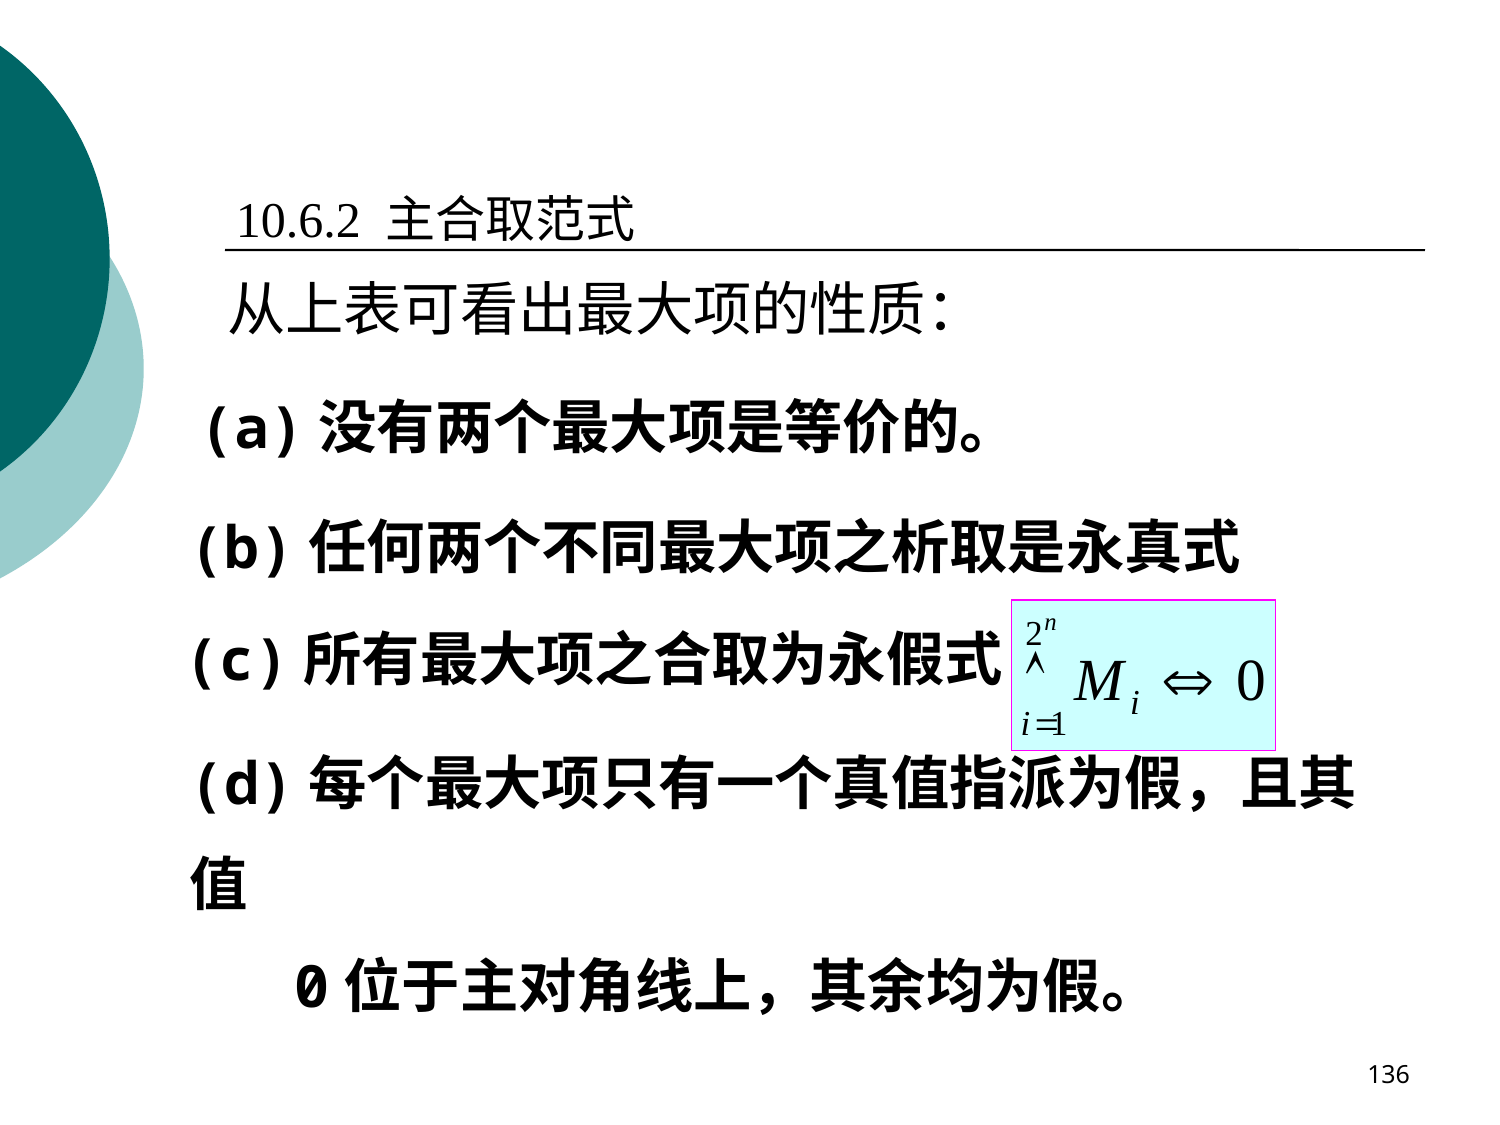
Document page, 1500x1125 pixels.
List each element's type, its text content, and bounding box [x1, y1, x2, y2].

text_box 从上表可看出最大项的性质： [212, 264, 1063, 351]
text_box (b)任何两个不同最大项之析取是永真式 [174, 502, 1463, 531]
text_box (a)没有两个最大项是等价的。 [185, 382, 1150, 468]
text_box (d)每个最大项只有一个真值指派为假，且其值 0位于主对角线上，其余均为假。 [174, 706, 1413, 1027]
text_box (b)任何两个不同最大项之析取是永真式 [174, 532, 1463, 588]
text_box 10.6.2 主合取范式 [221, 179, 650, 255]
slide_number 136 [1074, 1025, 1425, 1100]
text_box (c)所有最大项之合取为永假式 [169, 614, 1006, 701]
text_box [1011, 600, 1276, 751]
